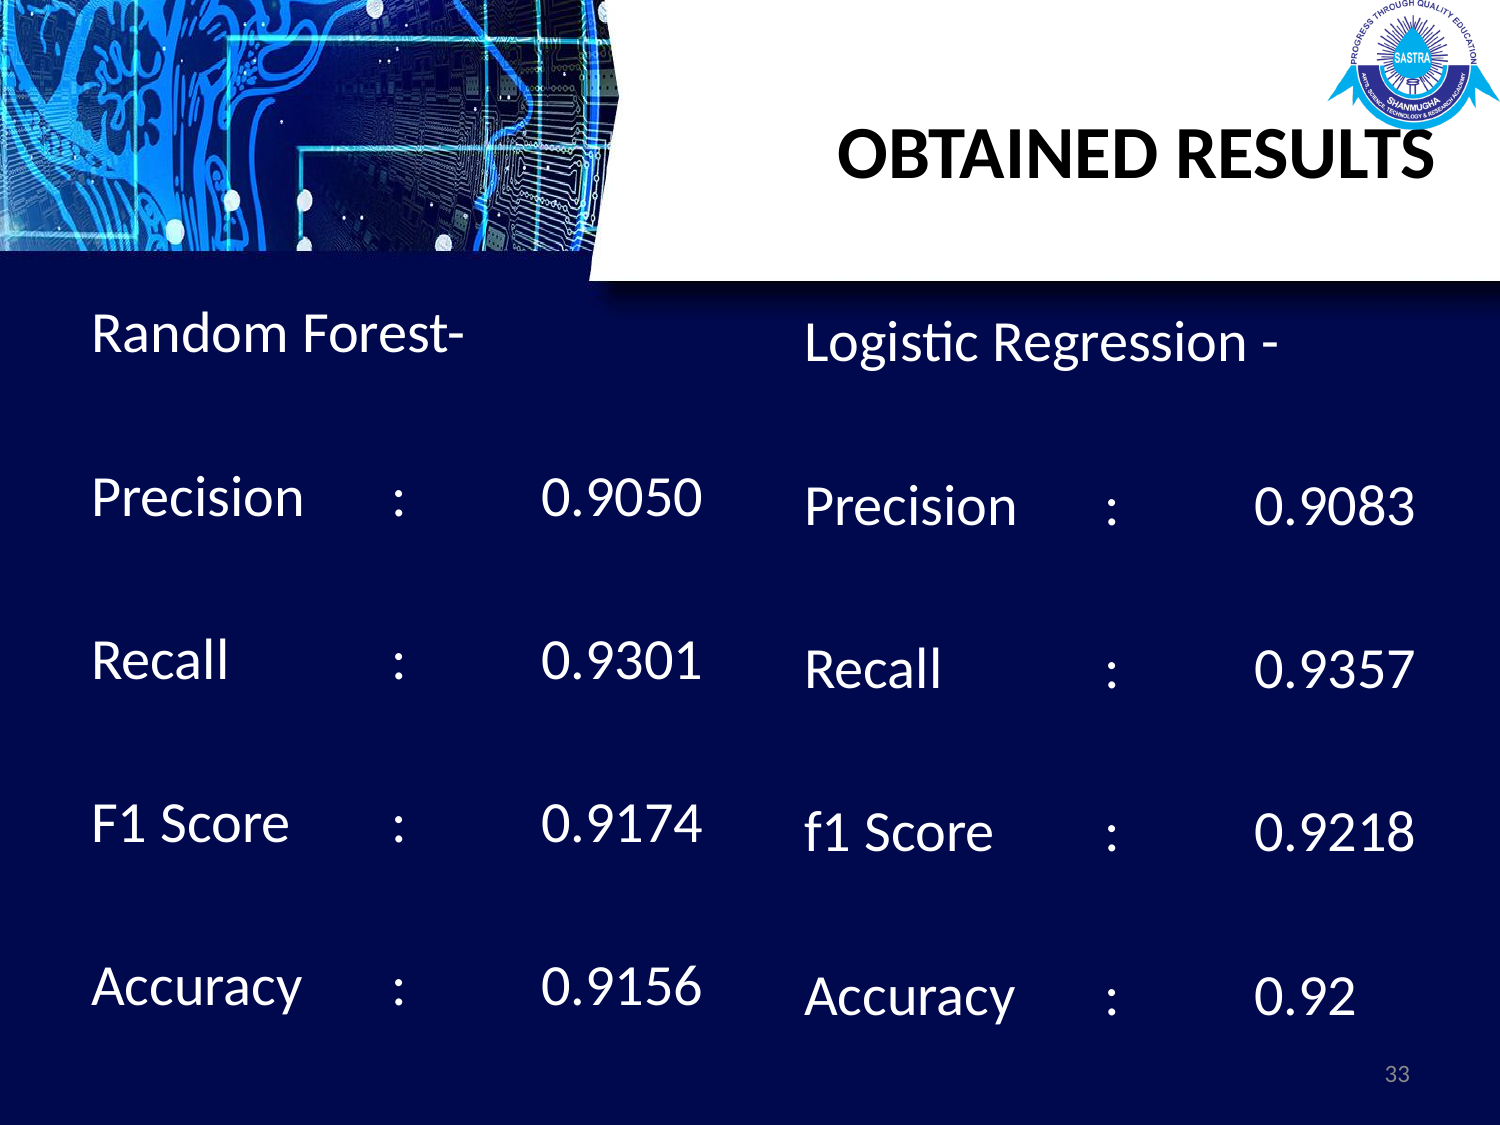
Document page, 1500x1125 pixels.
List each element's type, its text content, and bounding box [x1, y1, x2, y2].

picture [0, 0, 1500, 1125]
slide_number 33 [1074, 1061, 1425, 1103]
text_box Logistic Regression - Precision : 0.9083 Recall : 0.9357 f1 Score : 0.9218 Accuracy : 0.92 [789, 288, 1463, 1061]
title OBTAINED RESULTS [397, 64, 1500, 232]
list Random Forest- Precision : 0.9050 Recall : 0.9301 F1 Score : 0.9174 Accuracy : 0.9156 [76, 287, 750, 1046]
